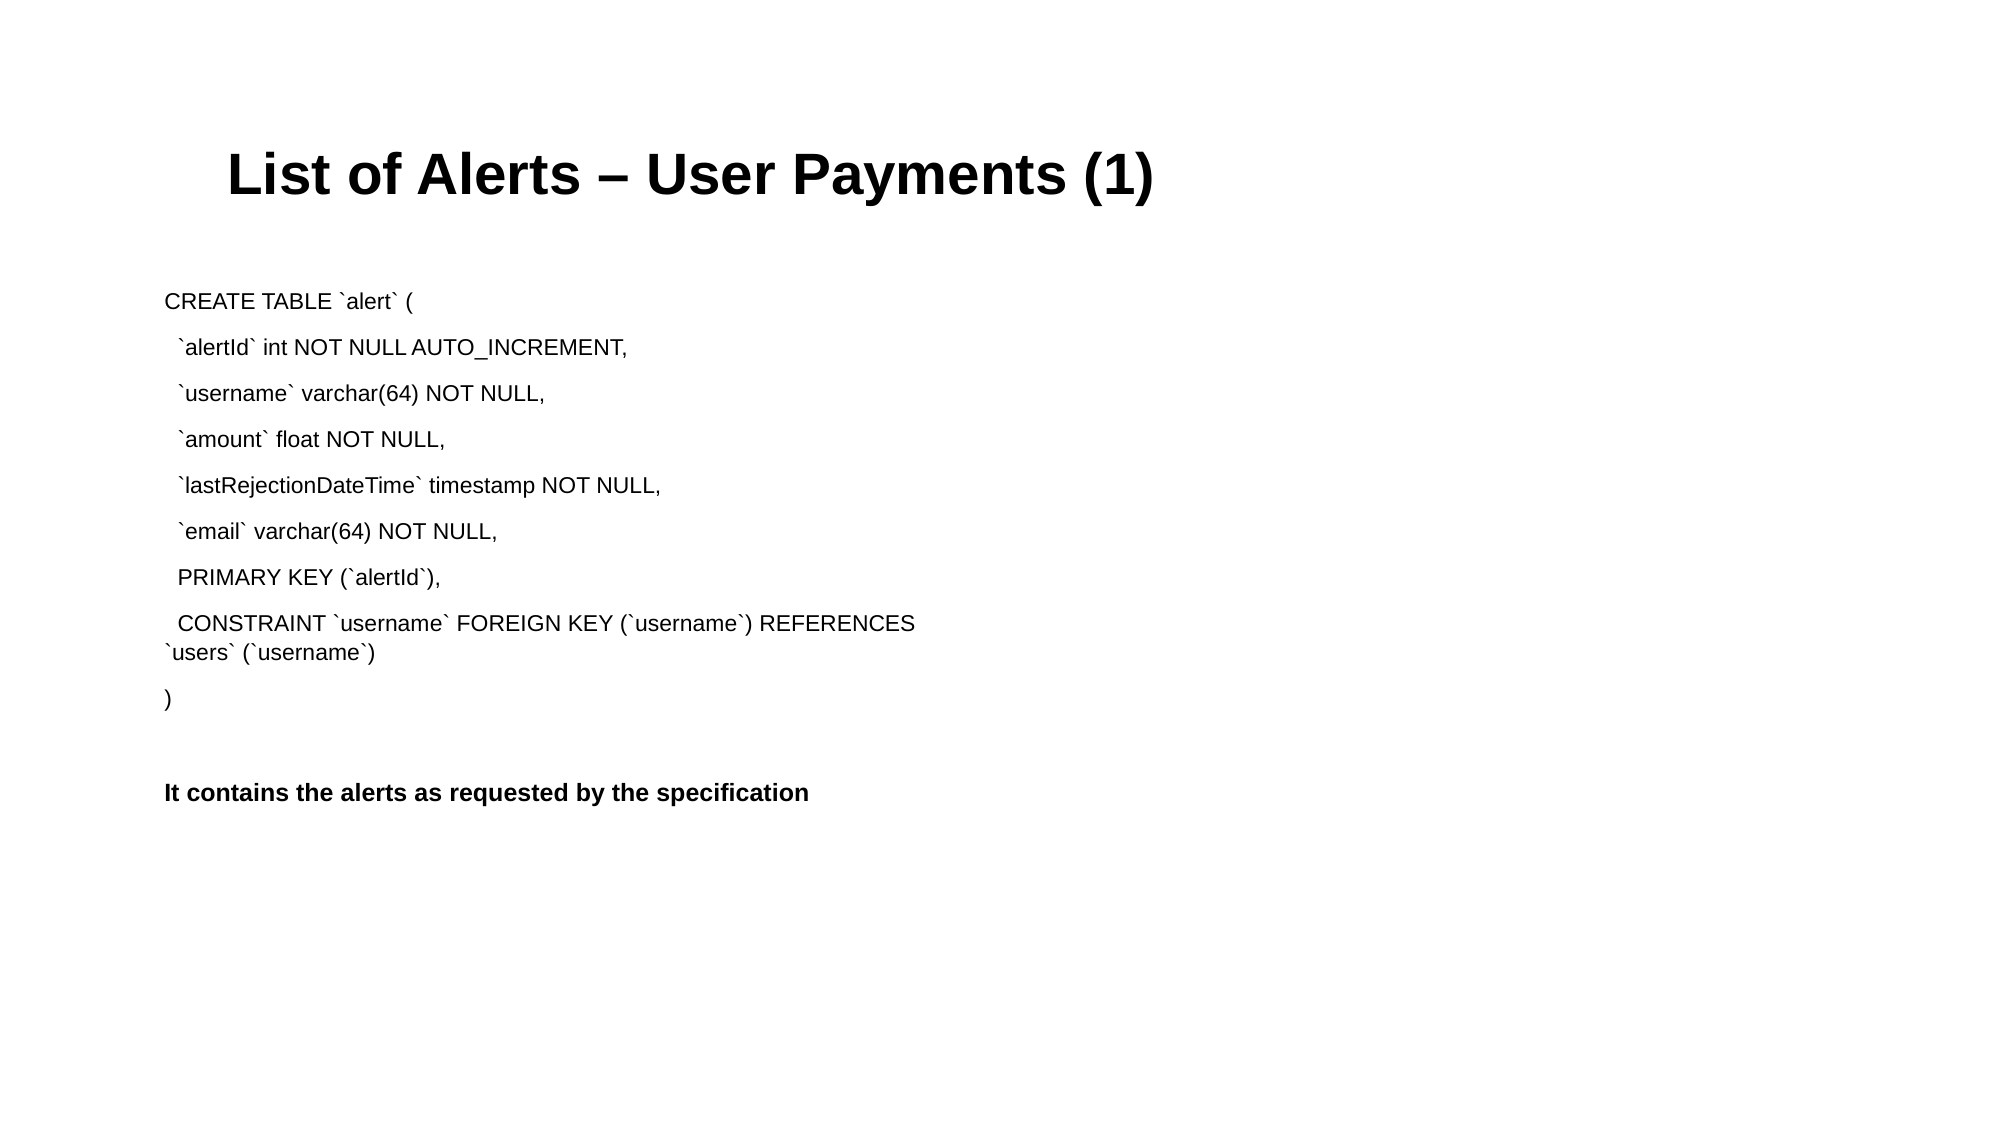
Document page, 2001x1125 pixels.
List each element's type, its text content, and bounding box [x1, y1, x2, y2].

text_box CREATE TABLE `alert` ( `alertId` int NOT NULL AUTO_INCREMENT, `username` varchar(64) NOT NULL, `amount` float NOT NULL, `lastRejectionDateTime` timestamp NOT NULL, `email` varchar(64) NOT NULL, PRIMARY KEY (`alertId`), CONSTRAINT `username` FOREIGN KEY (`username`) REFERENCES `users` (`username`) ) It contains the alerts as requested by the specification [0, 277, 1000, 814]
title List of Alerts – User Payments (1) [137, 59, 1863, 278]
